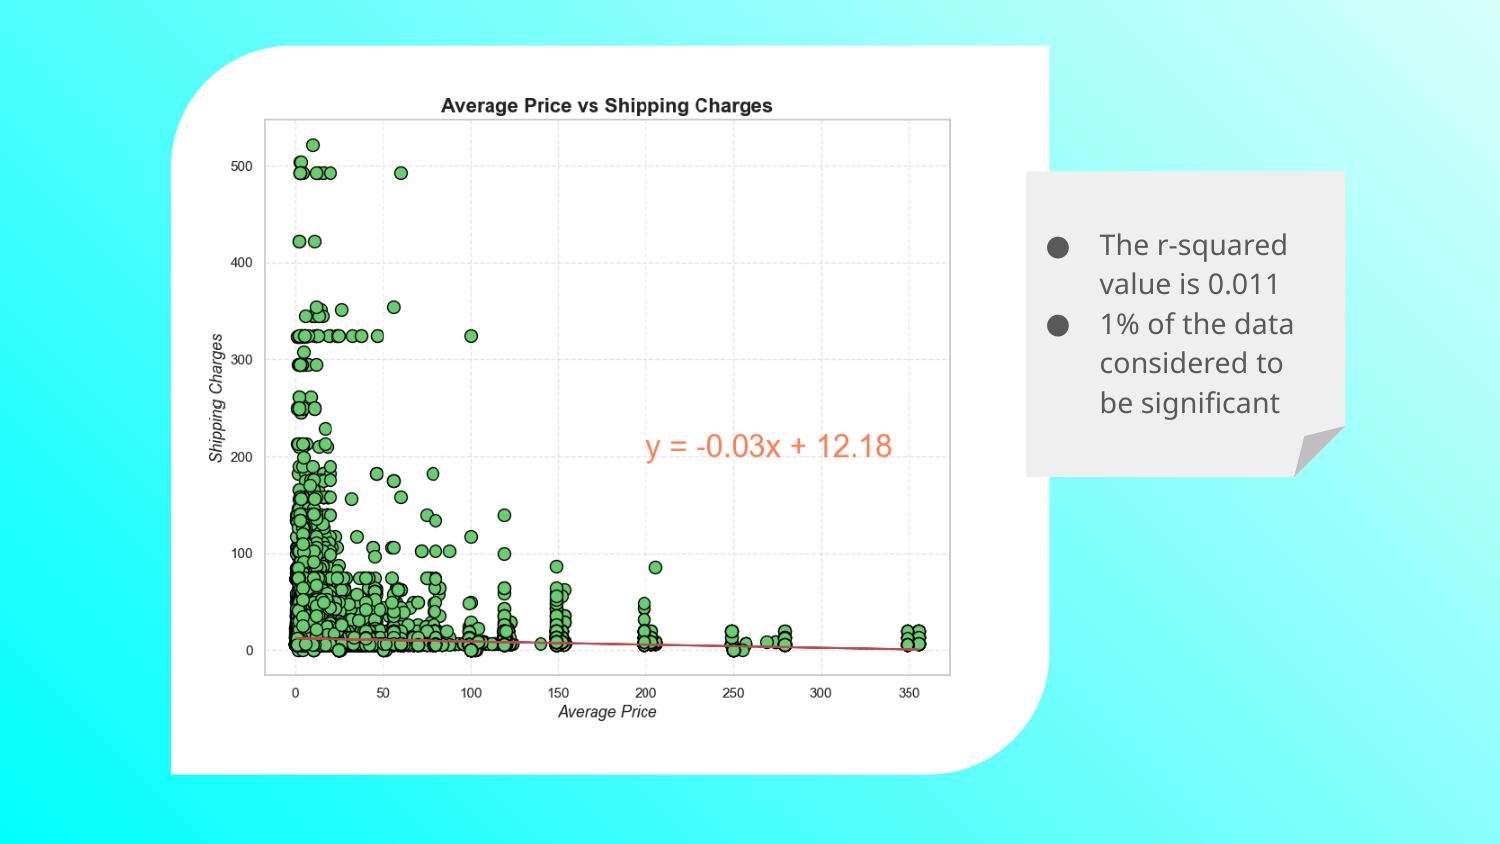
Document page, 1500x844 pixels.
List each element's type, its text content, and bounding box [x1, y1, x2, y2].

text_box [171, 45, 1050, 775]
picture [199, 91, 1069, 732]
list The r-squared value is 0.011 1% of the data considered to be significant [1073, 206, 1325, 436]
text_box [1073, 171, 1346, 477]
